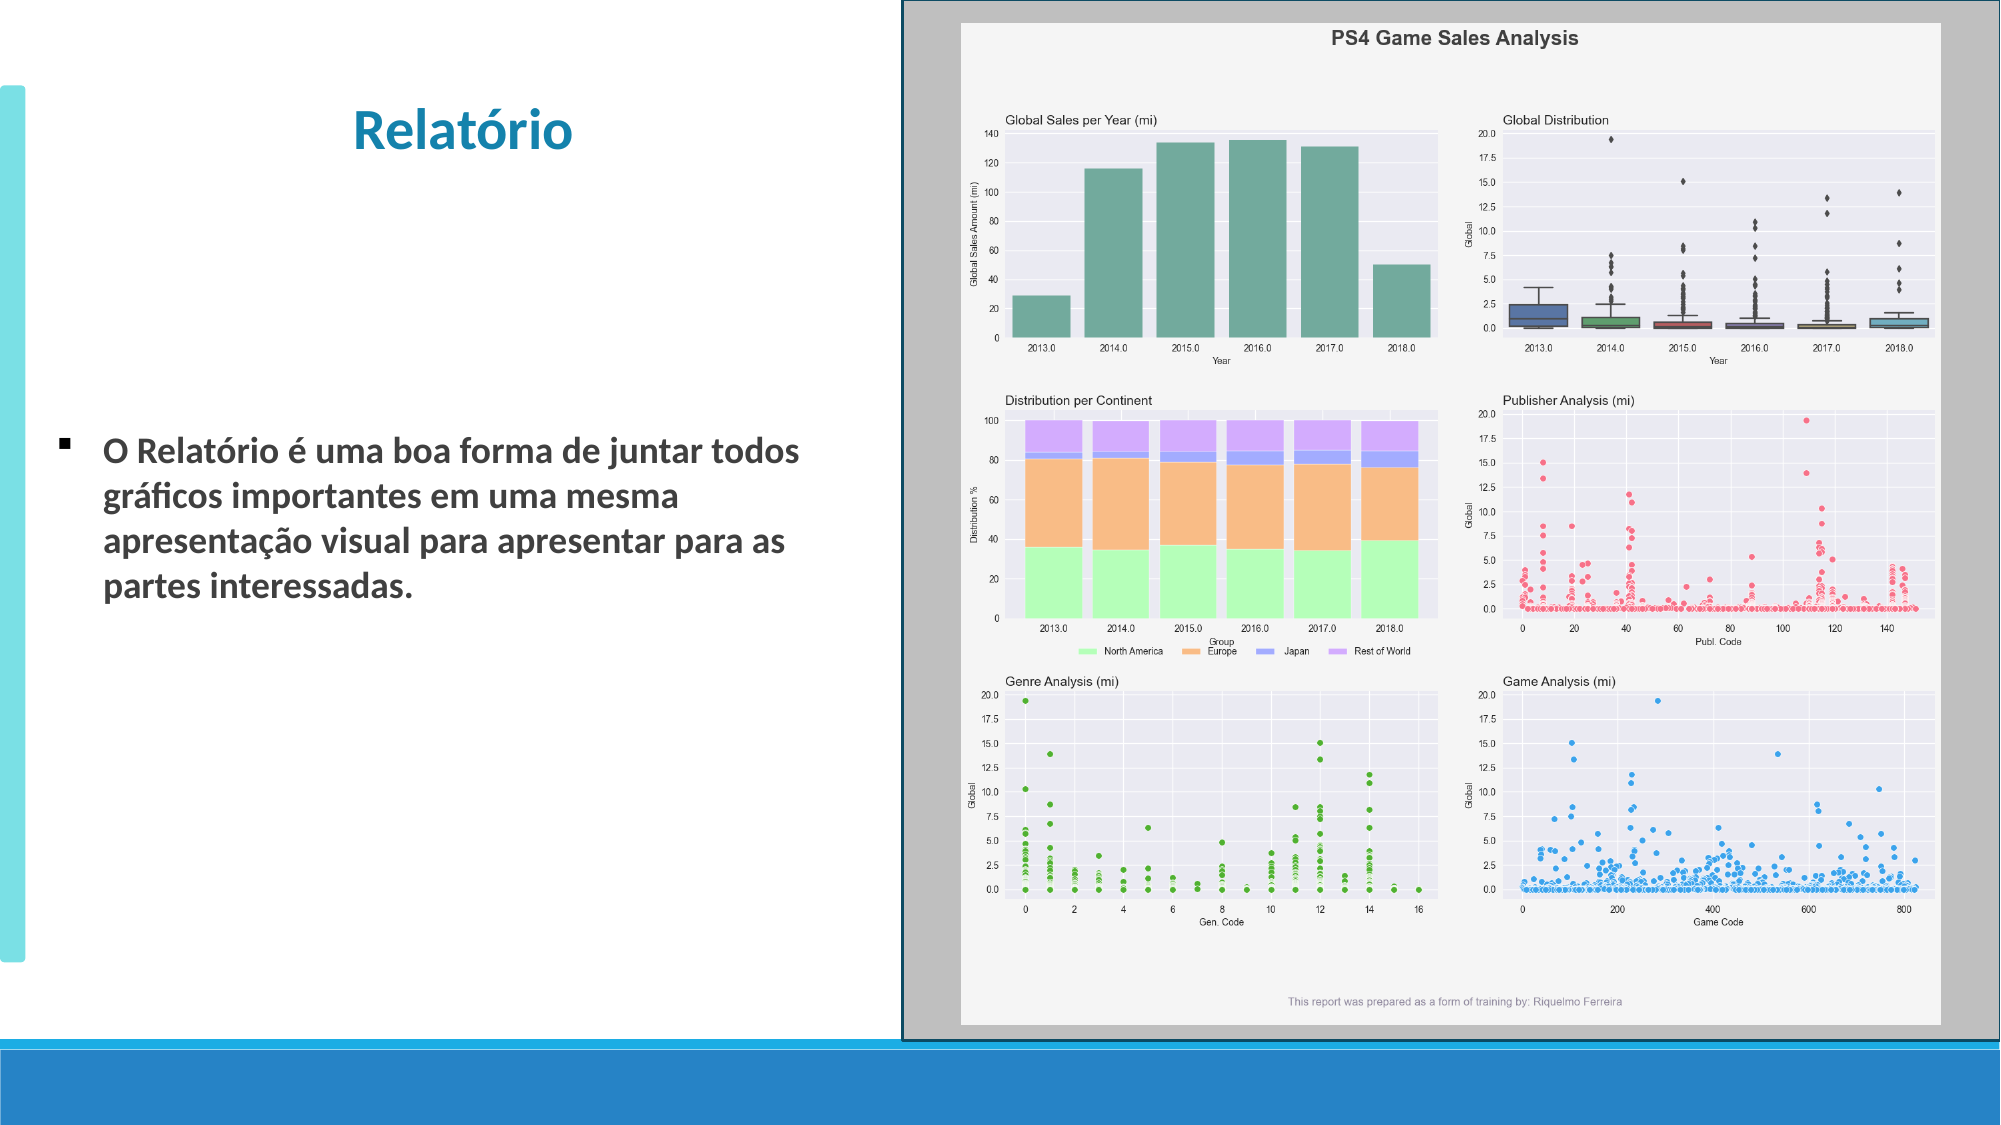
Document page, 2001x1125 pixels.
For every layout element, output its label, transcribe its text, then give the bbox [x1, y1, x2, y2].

text_box [901, 0, 2000, 1042]
picture [961, 22, 1942, 1026]
text_box O Relatório é uma boa forma de juntar todos gráficos importantes em uma mesma apresentação visual para apresentar para as partes interessadas. [41, 418, 887, 704]
text_box Relatório [25, 84, 945, 169]
text_box [0, 84, 27, 964]
